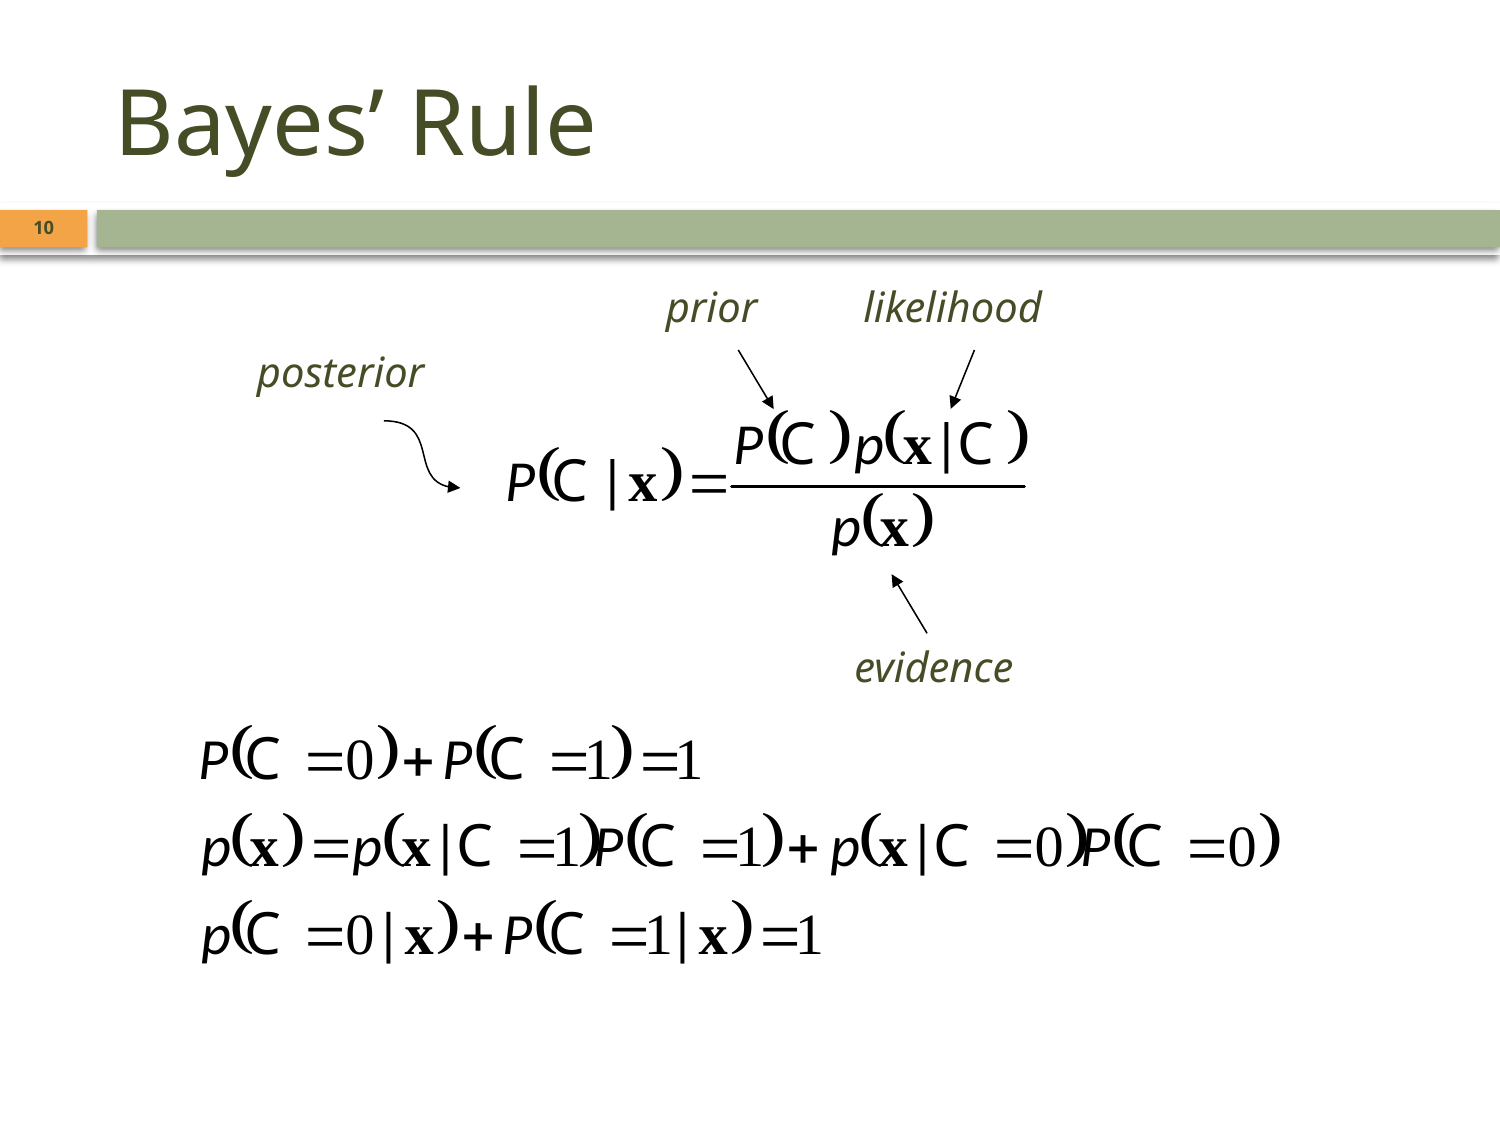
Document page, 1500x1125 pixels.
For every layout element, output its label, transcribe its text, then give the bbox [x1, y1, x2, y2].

text_box evidence [839, 633, 1029, 699]
slide_number 10 [0, 208, 88, 249]
text_box likelihood [848, 273, 1058, 338]
text_box posterior [242, 338, 467, 403]
text_box [891, 578, 928, 634]
text_box prior [651, 273, 772, 338]
text_box [949, 349, 975, 407]
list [497, 408, 1038, 570]
text_box [738, 349, 774, 407]
title Bayes’ Rule [99, 37, 1438, 200]
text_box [388, 415, 456, 493]
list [190, 725, 1286, 979]
